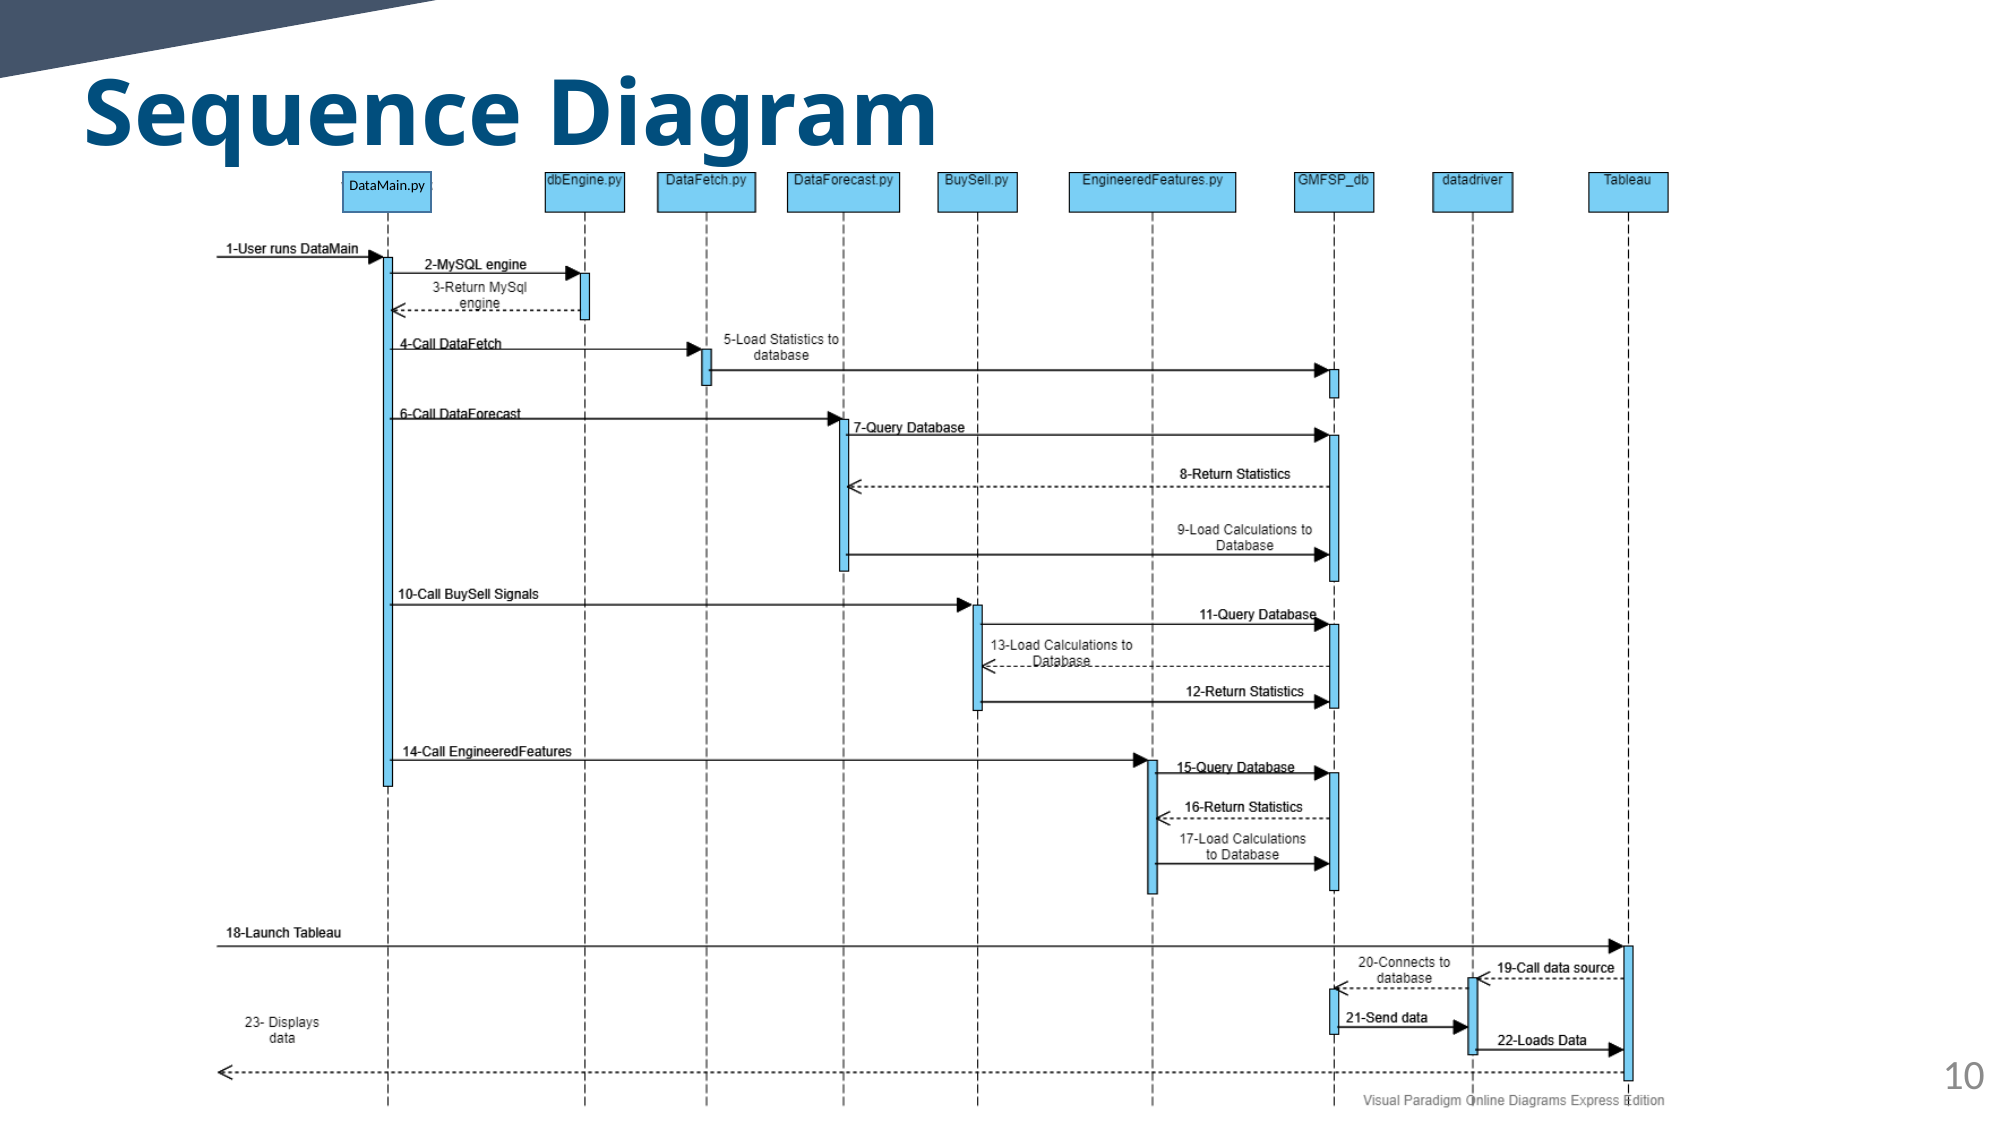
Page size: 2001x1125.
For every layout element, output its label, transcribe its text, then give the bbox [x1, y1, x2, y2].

slide_number 10 [1878, 1042, 2000, 1103]
picture [203, 172, 1671, 1112]
text_box [0, 0, 437, 80]
title Sequence Diagram [68, 58, 1274, 173]
